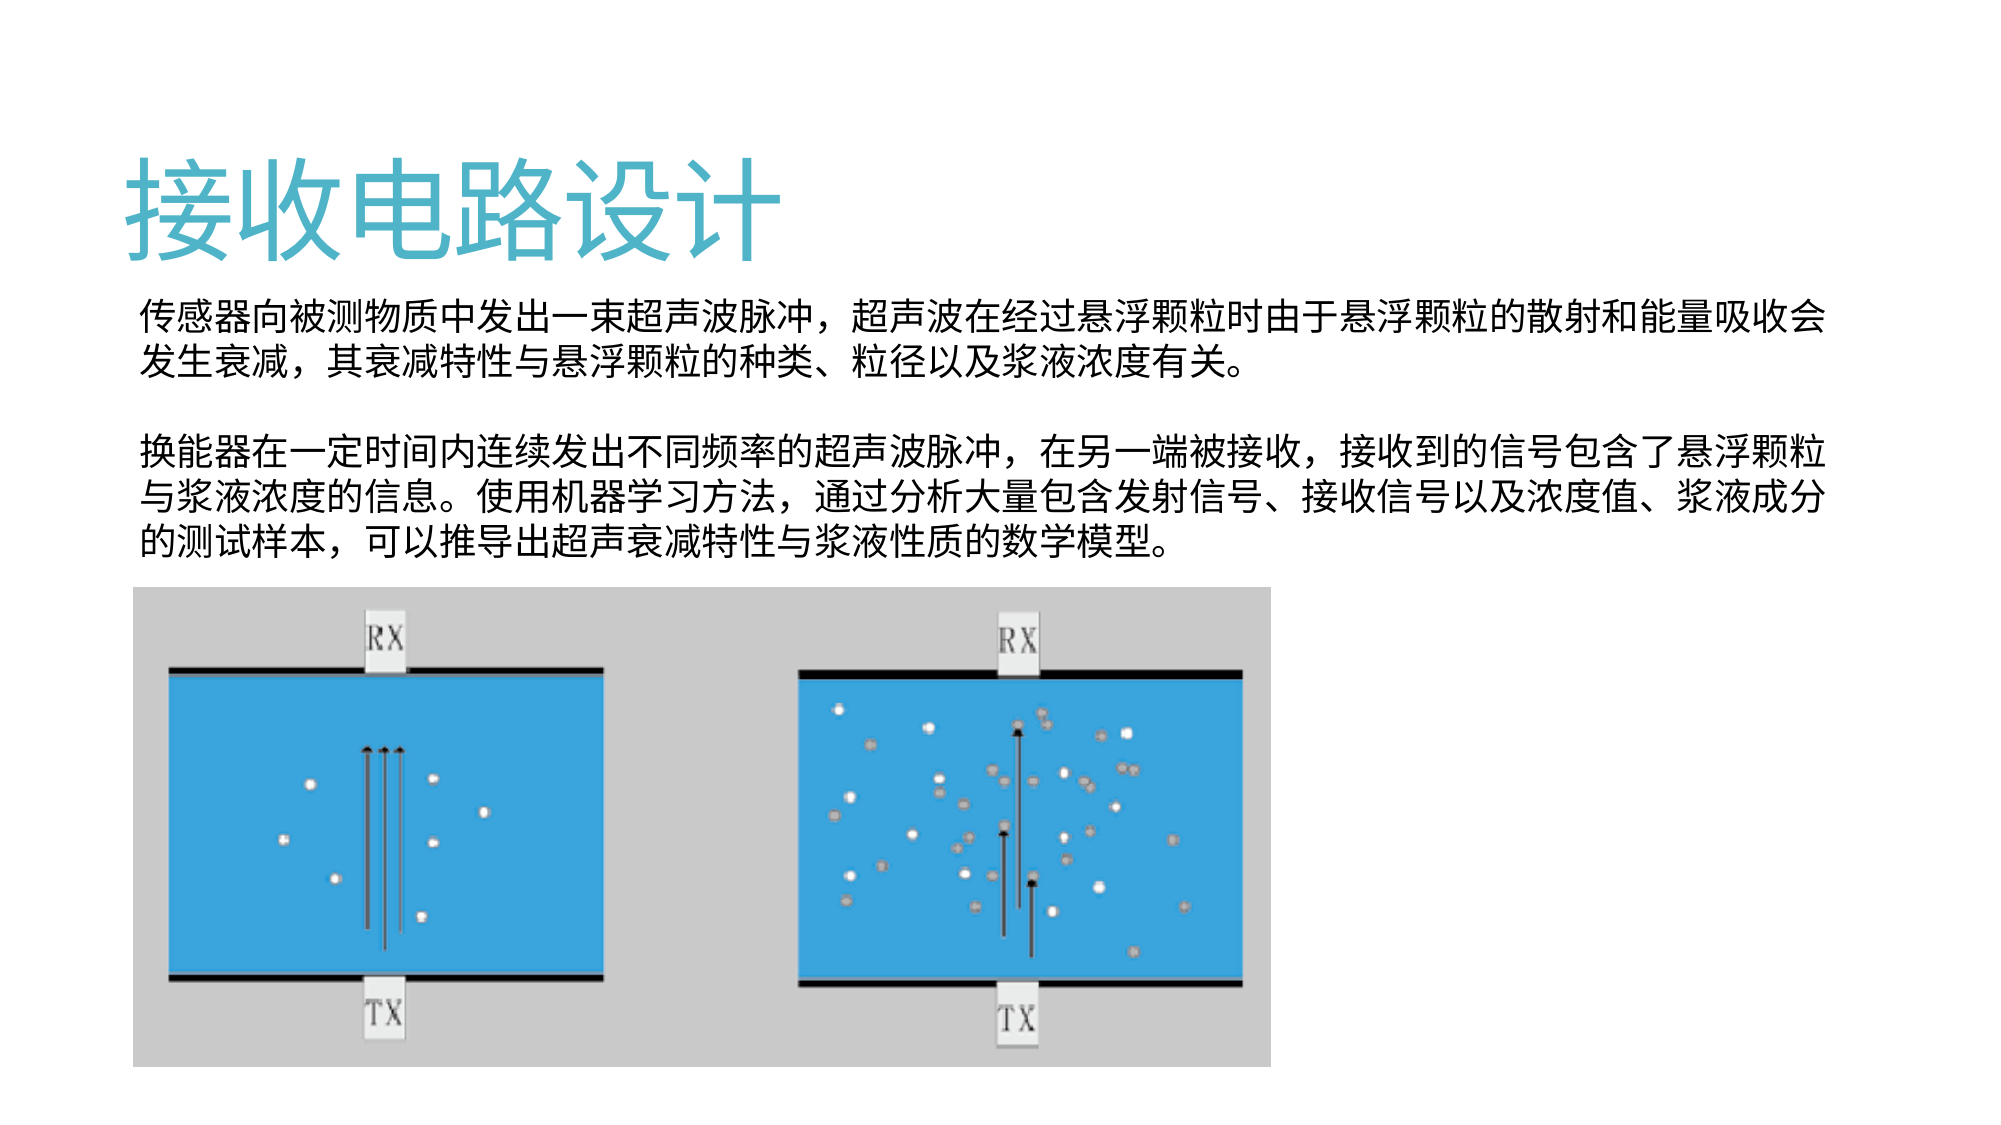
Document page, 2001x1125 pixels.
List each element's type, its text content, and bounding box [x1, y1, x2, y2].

picture [133, 586, 1271, 1068]
title 接收电路设计 [107, 81, 1875, 354]
text_box 传感器向被测物质中发出一束超声波脉冲，超声波在经过悬浮颗粒时由于悬浮颗粒的散射和能量吸收会发生衰减，其衰减特性与悬浮颗粒的种类、粒径以及浆液浓度有关。 换能器在一定时间内连续发出不同频率的超声波脉冲，在另一端被接收，接收到的信号包含了悬浮颗粒与浆液浓度的信息。使用机器学习方法，通过分析大量包含发射信号、接收信号以及浓度值、浆液成分的测试样本，可以推导出超声衰减特性与浆液性质的数学模型。 [124, 285, 1843, 571]
